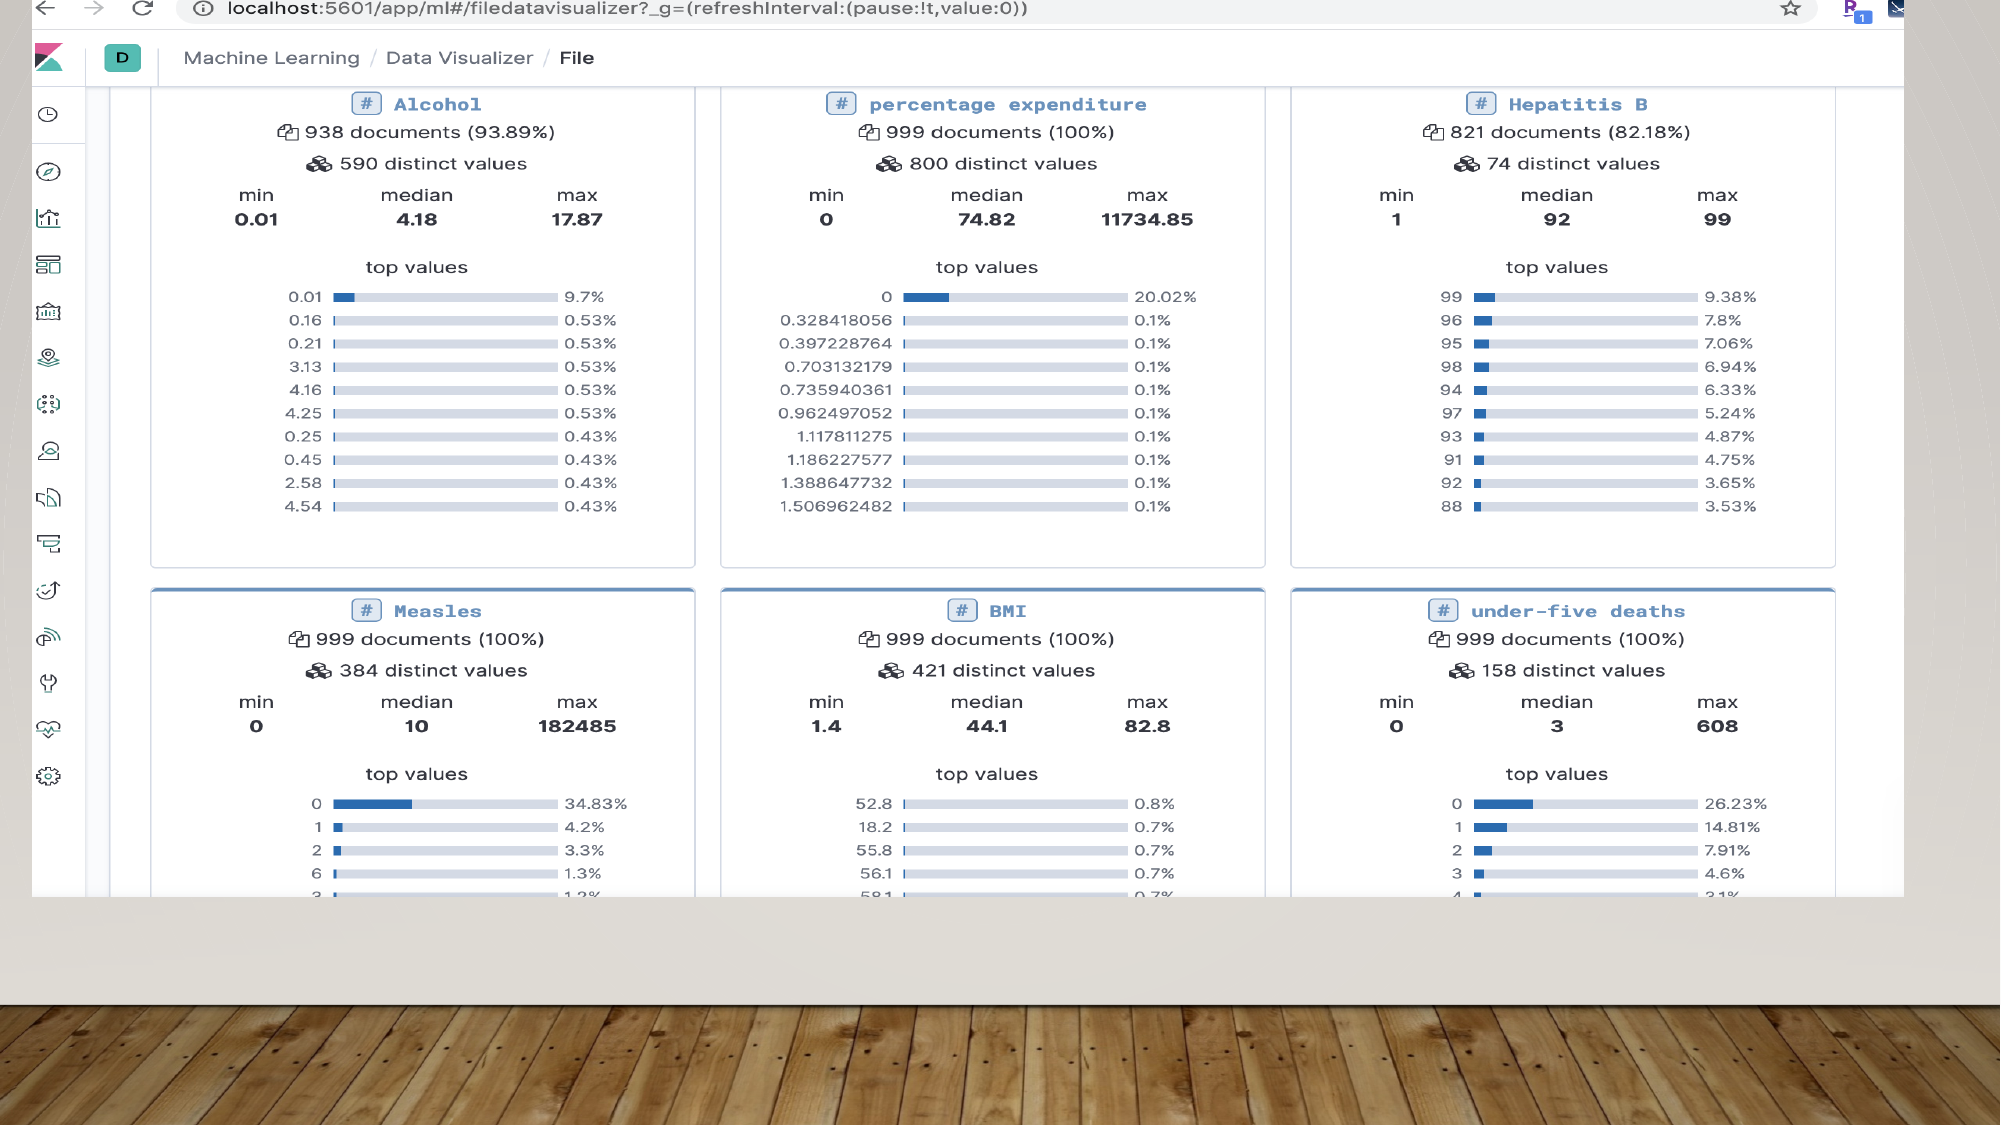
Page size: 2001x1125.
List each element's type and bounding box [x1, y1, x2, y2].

list [32, 0, 1904, 897]
picture [0, 1005, 2000, 1125]
